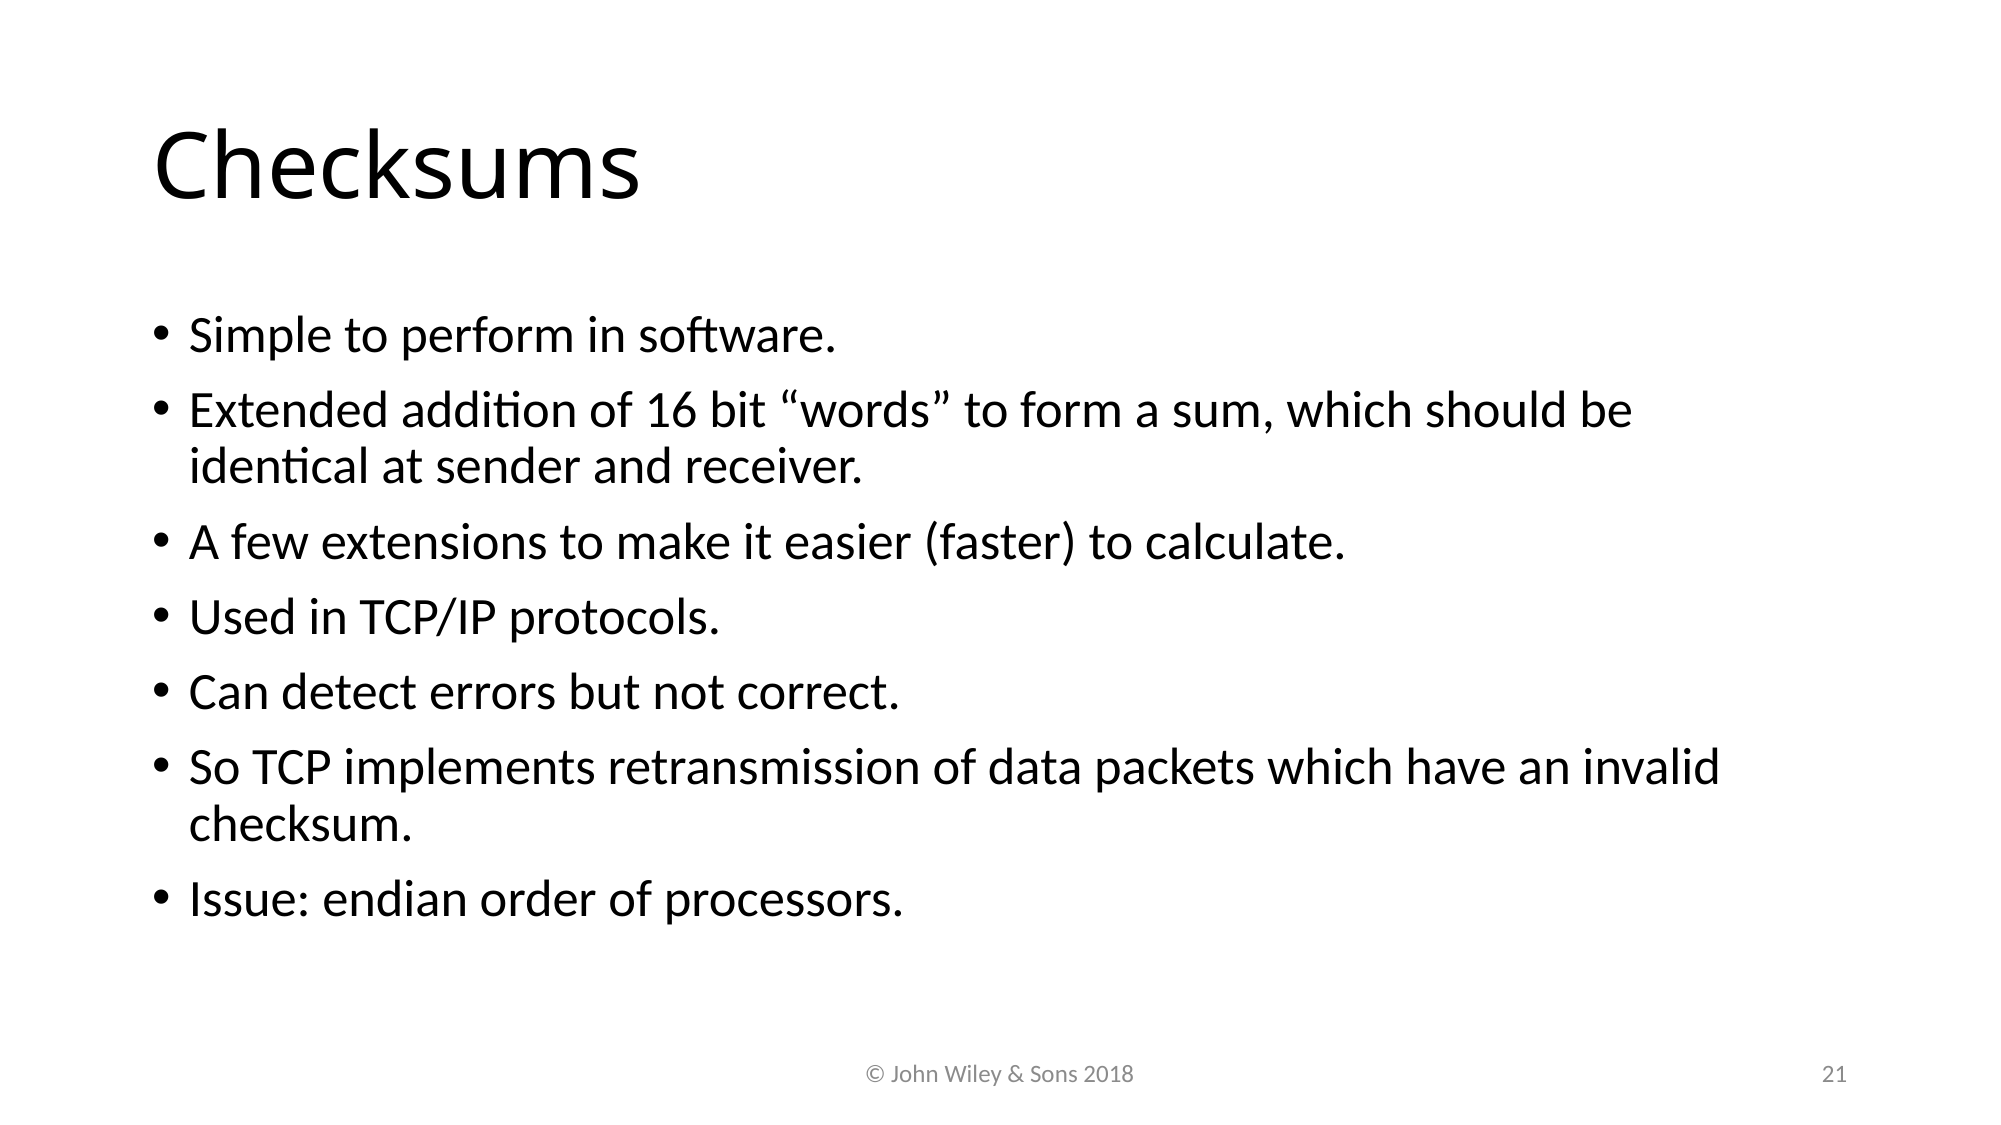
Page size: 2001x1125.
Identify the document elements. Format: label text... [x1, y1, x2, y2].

title Checksums [137, 59, 1863, 278]
slide_number 21 [1412, 1042, 1863, 1103]
footer © John Wiley & Sons 2018 [662, 1042, 1338, 1103]
list Simple to perform in software. Extended addition of 16 bit “words” to form a sum, which should be identical at sender and receiver. A few extensions to make it easier (faster) to calculate. Used in TCP/IP protocols. Can detect errors but not correct. So TCP implements retransmission of data packets which have an invalid checksum. Issue: endian order of processors. [137, 299, 1792, 941]
